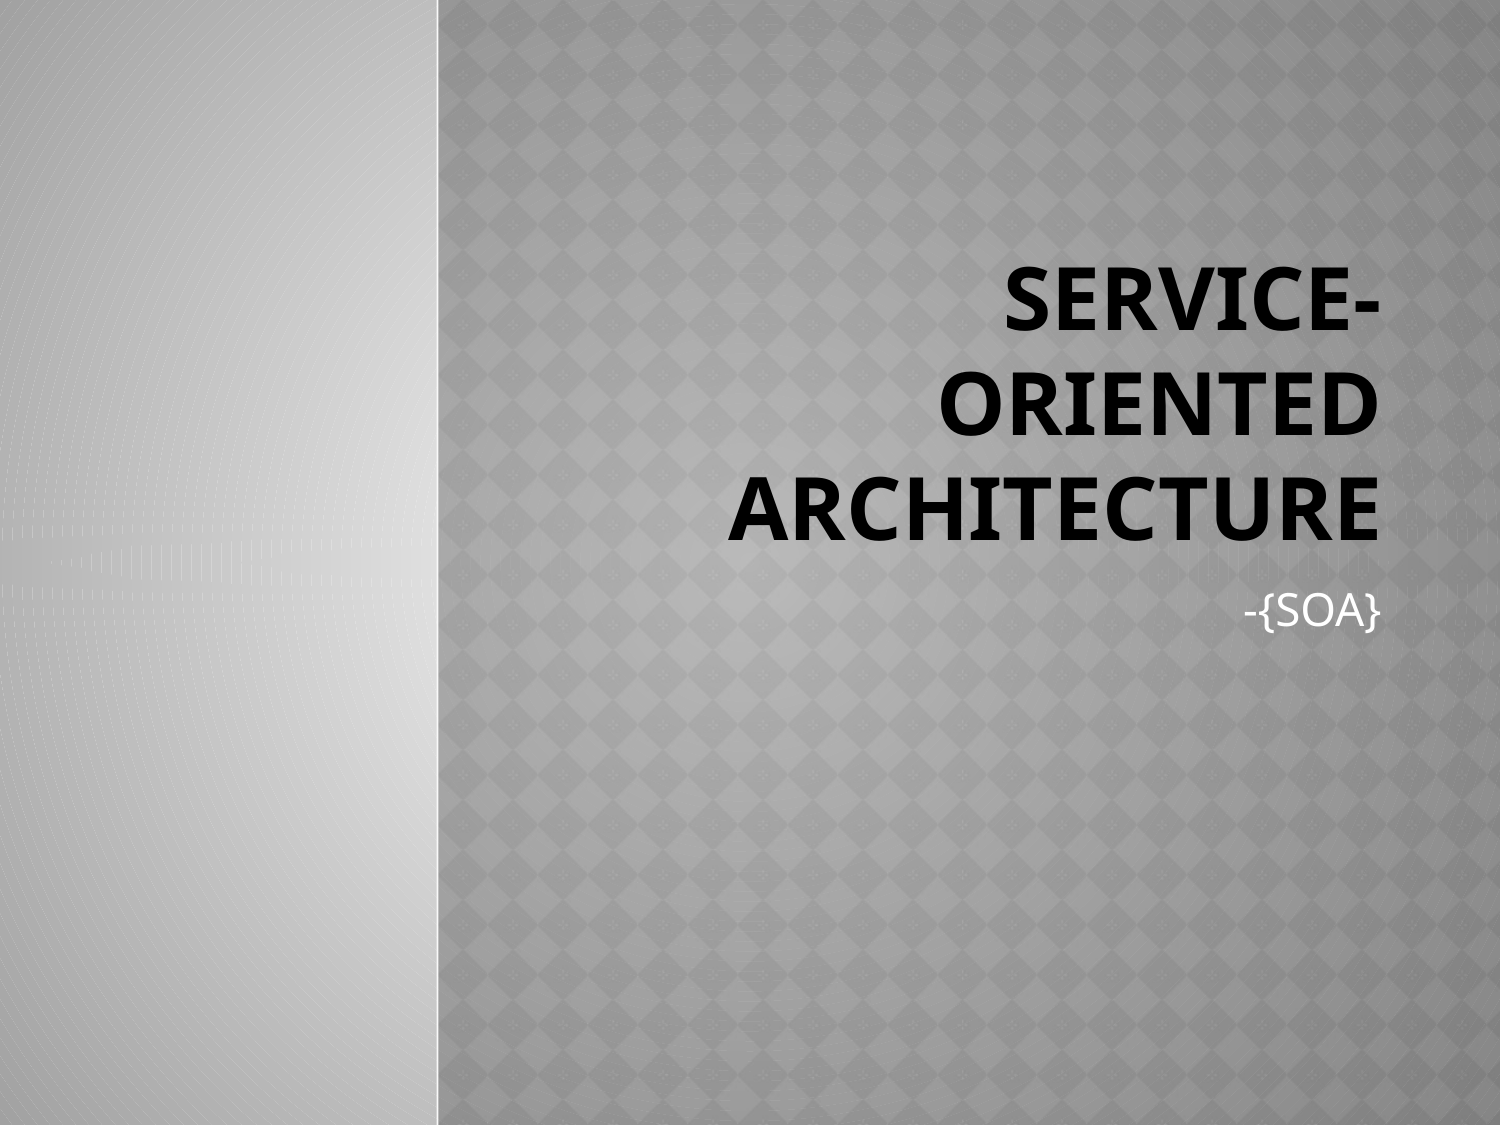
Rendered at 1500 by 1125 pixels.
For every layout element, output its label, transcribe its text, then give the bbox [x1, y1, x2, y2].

title Service-Oriented Architecture [552, 87, 1390, 558]
subtitle -{SOA} [550, 580, 1390, 762]
